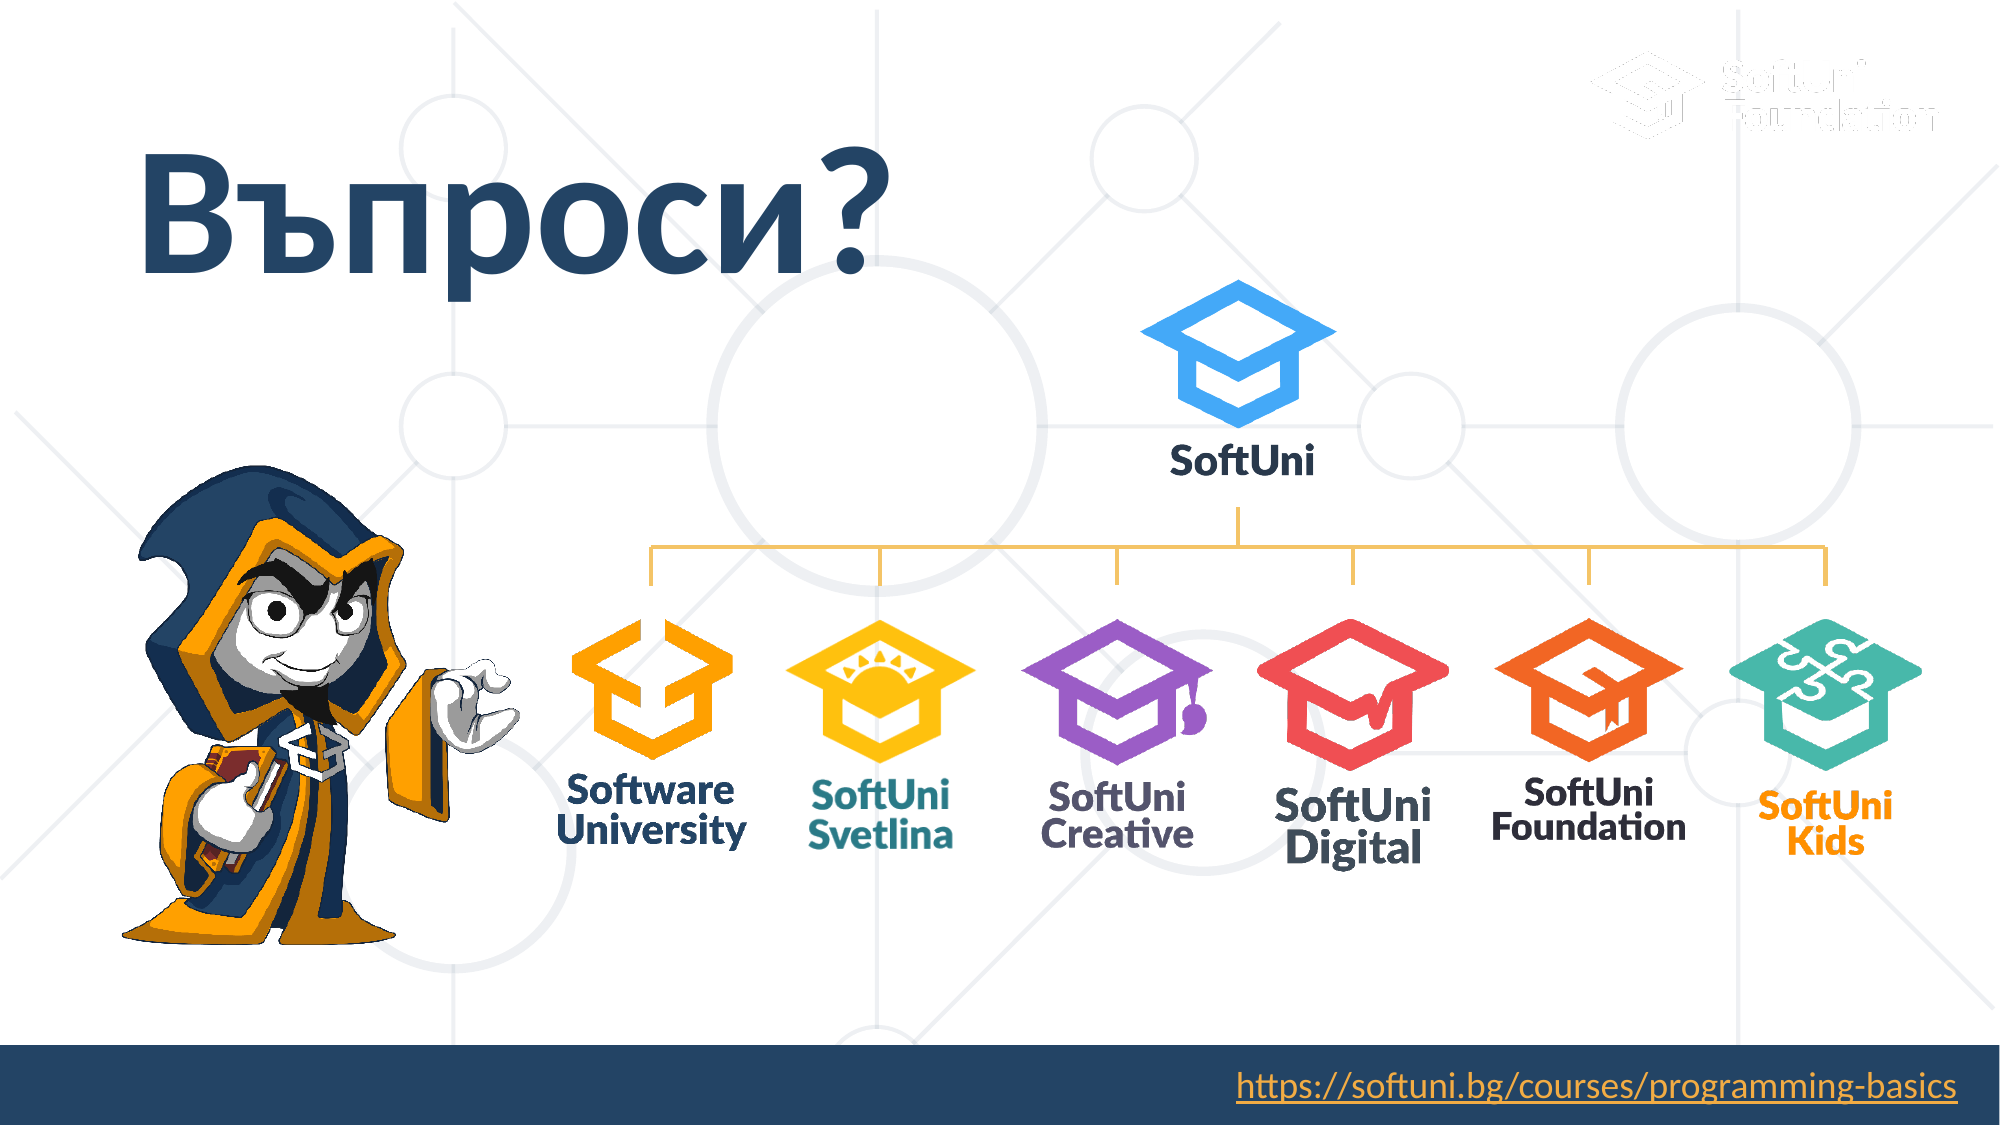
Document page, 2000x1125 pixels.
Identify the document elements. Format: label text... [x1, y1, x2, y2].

picture [1729, 619, 1922, 855]
list https://softuni.bg/courses/programming-basics [255, 1053, 1976, 1113]
picture [1021, 619, 1213, 848]
picture [785, 619, 977, 850]
picture [1493, 618, 1685, 840]
picture [1257, 619, 1449, 877]
picture [27, 364, 747, 1045]
picture [1590, 51, 1939, 139]
picture [1139, 279, 1337, 476]
